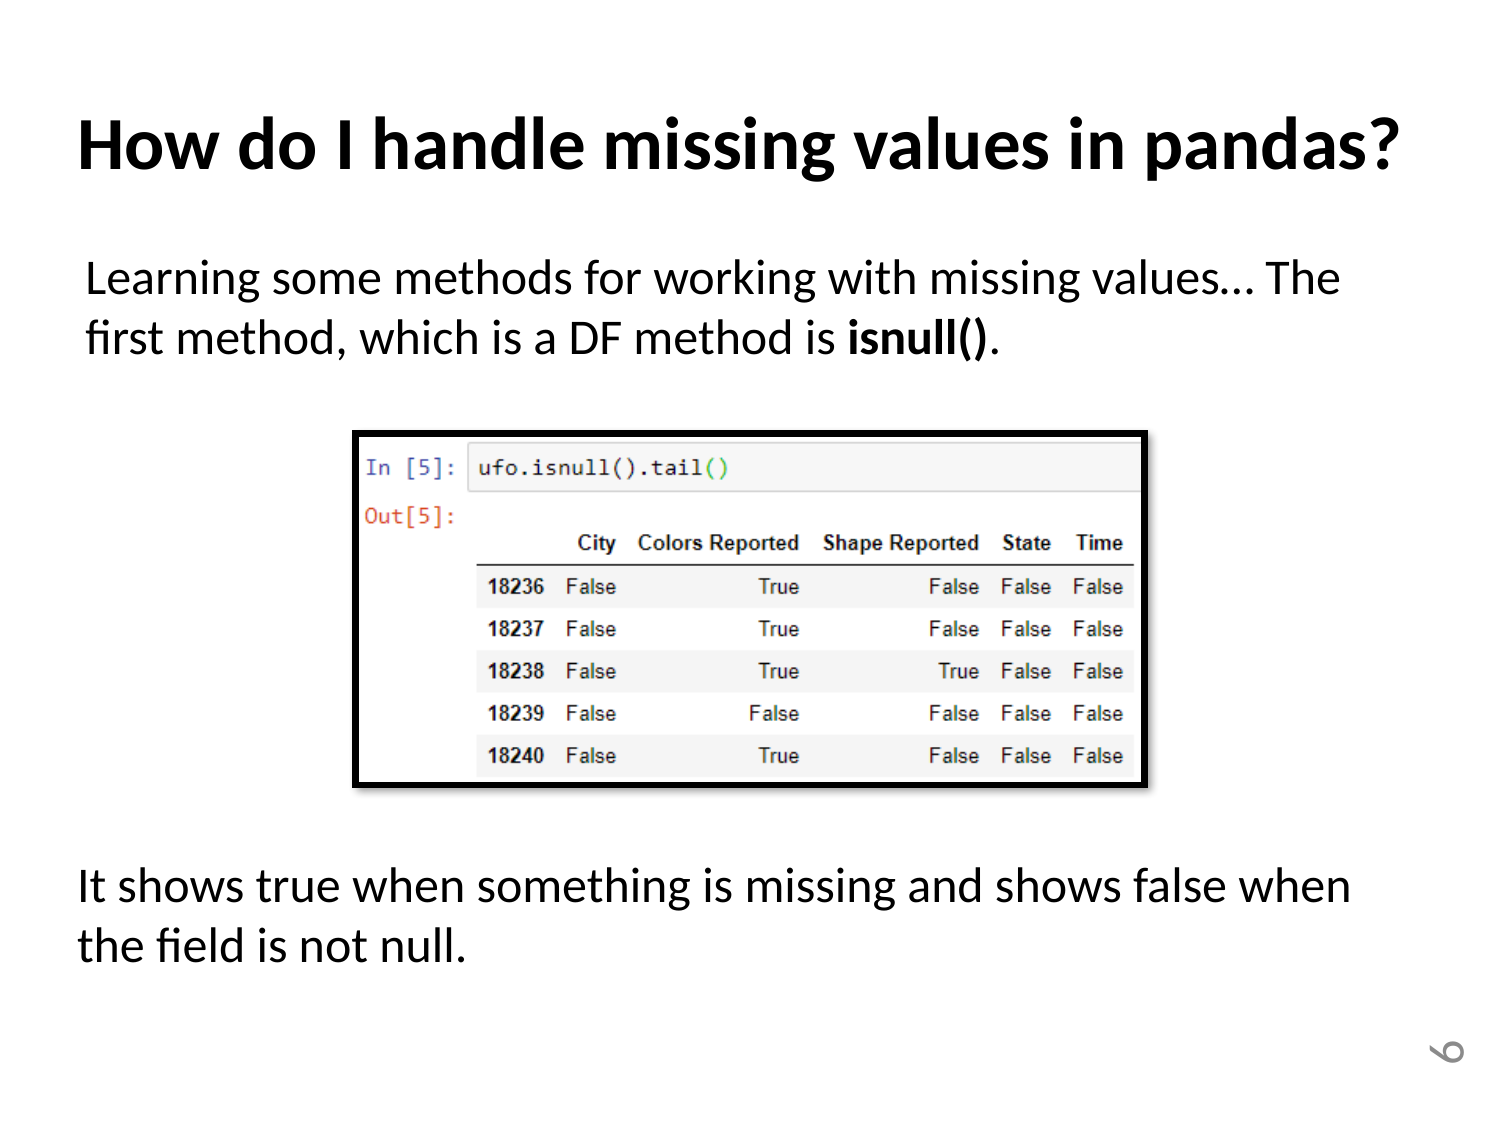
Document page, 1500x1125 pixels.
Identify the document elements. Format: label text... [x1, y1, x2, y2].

text_box It shows true when something is missing and shows false when the field is not null. [62, 844, 1425, 980]
text_box Learning some methods for working with missing values… The first method, which is a DF method is isnull(). [70, 237, 1434, 373]
slide_number 6 [1412, 1025, 1475, 1125]
picture [358, 436, 1142, 783]
text_box How do I handle missing values in pandas? [62, 87, 1450, 193]
